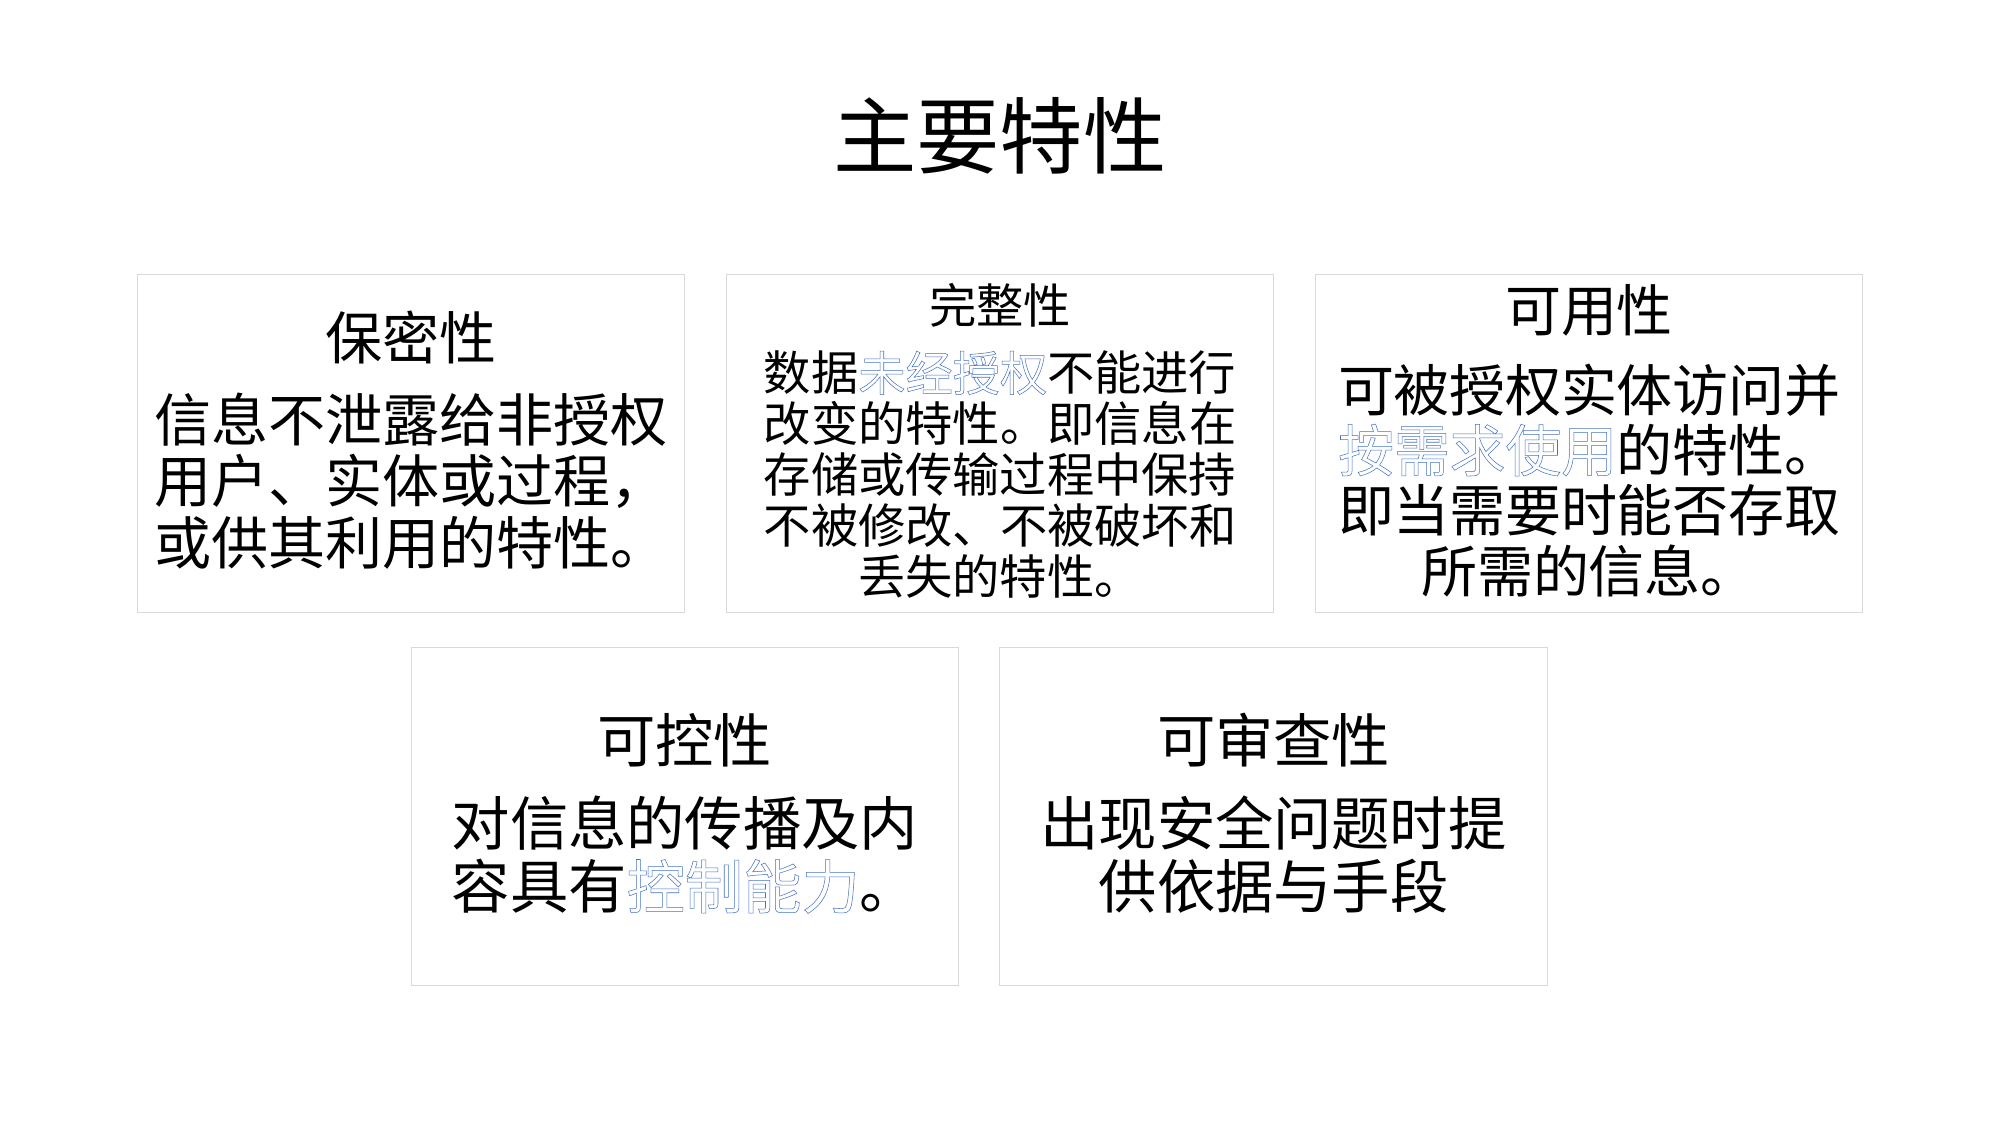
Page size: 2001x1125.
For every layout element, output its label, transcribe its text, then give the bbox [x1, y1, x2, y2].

text_box 可用性 可被授权实体访问并按需求使用的特性。即当需要时能否存取所需的信息。 [1315, 274, 1863, 613]
text_box 保密性 信息不泄露给非授权用户、实体或过程，或供其利用的特性。 [137, 274, 685, 613]
text_box 主要特性 [137, 59, 1863, 221]
text_box 完整性 数据未经授权不能进行改变的特性。即信息在存储或传输过程中保持不被修改、不被破坏和丢失的特性。 [726, 274, 1274, 613]
text_box 可控性 对信息的传播及内容具有控制能力。 [411, 647, 959, 986]
text_box 可审查性 出现安全问题时提供依据与手段 [999, 647, 1548, 986]
